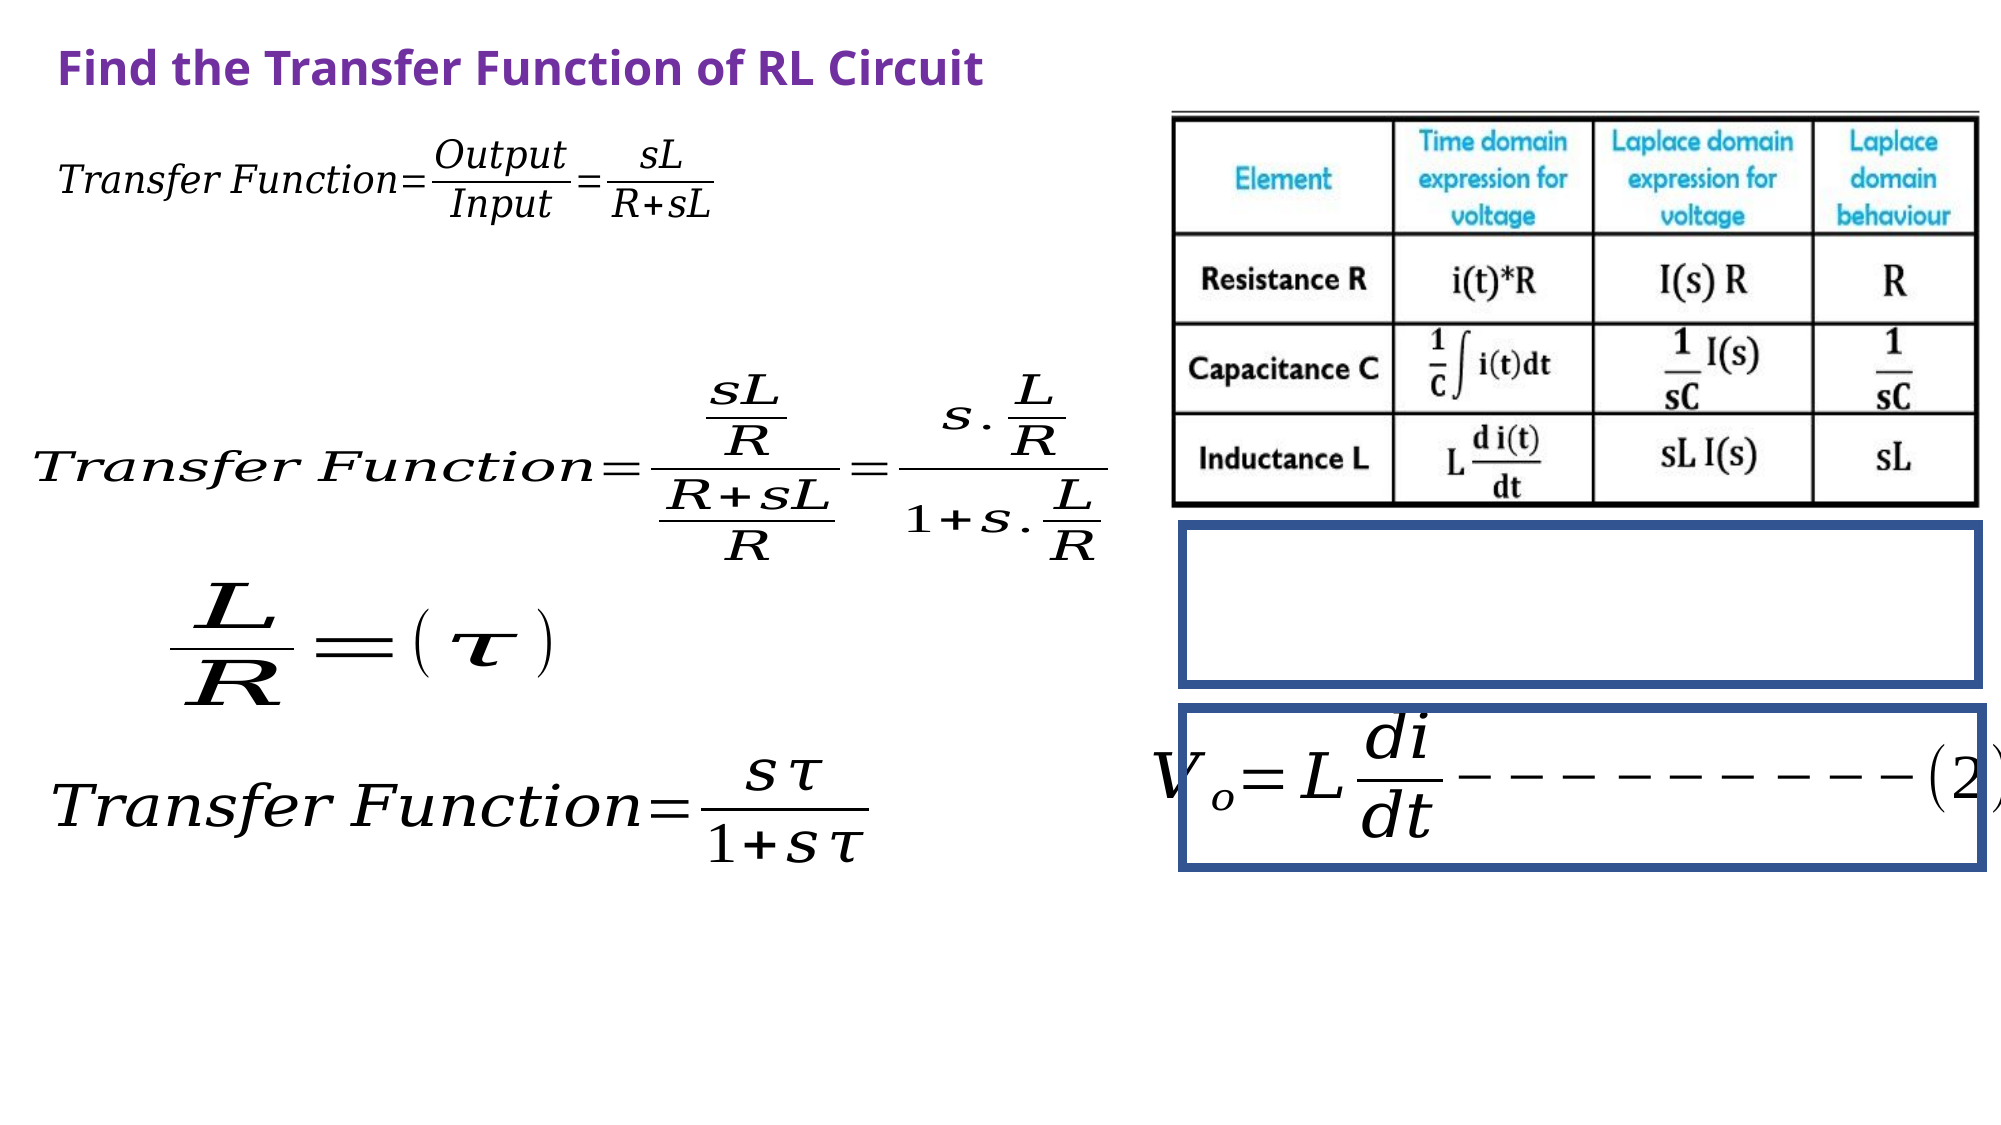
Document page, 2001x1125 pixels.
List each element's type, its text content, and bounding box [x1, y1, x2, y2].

text_box [1181, 707, 1983, 868]
title Find the Transfer Function of RL Circuit [41, 35, 1767, 104]
text_box [1181, 524, 1980, 685]
picture [1165, 105, 2000, 519]
